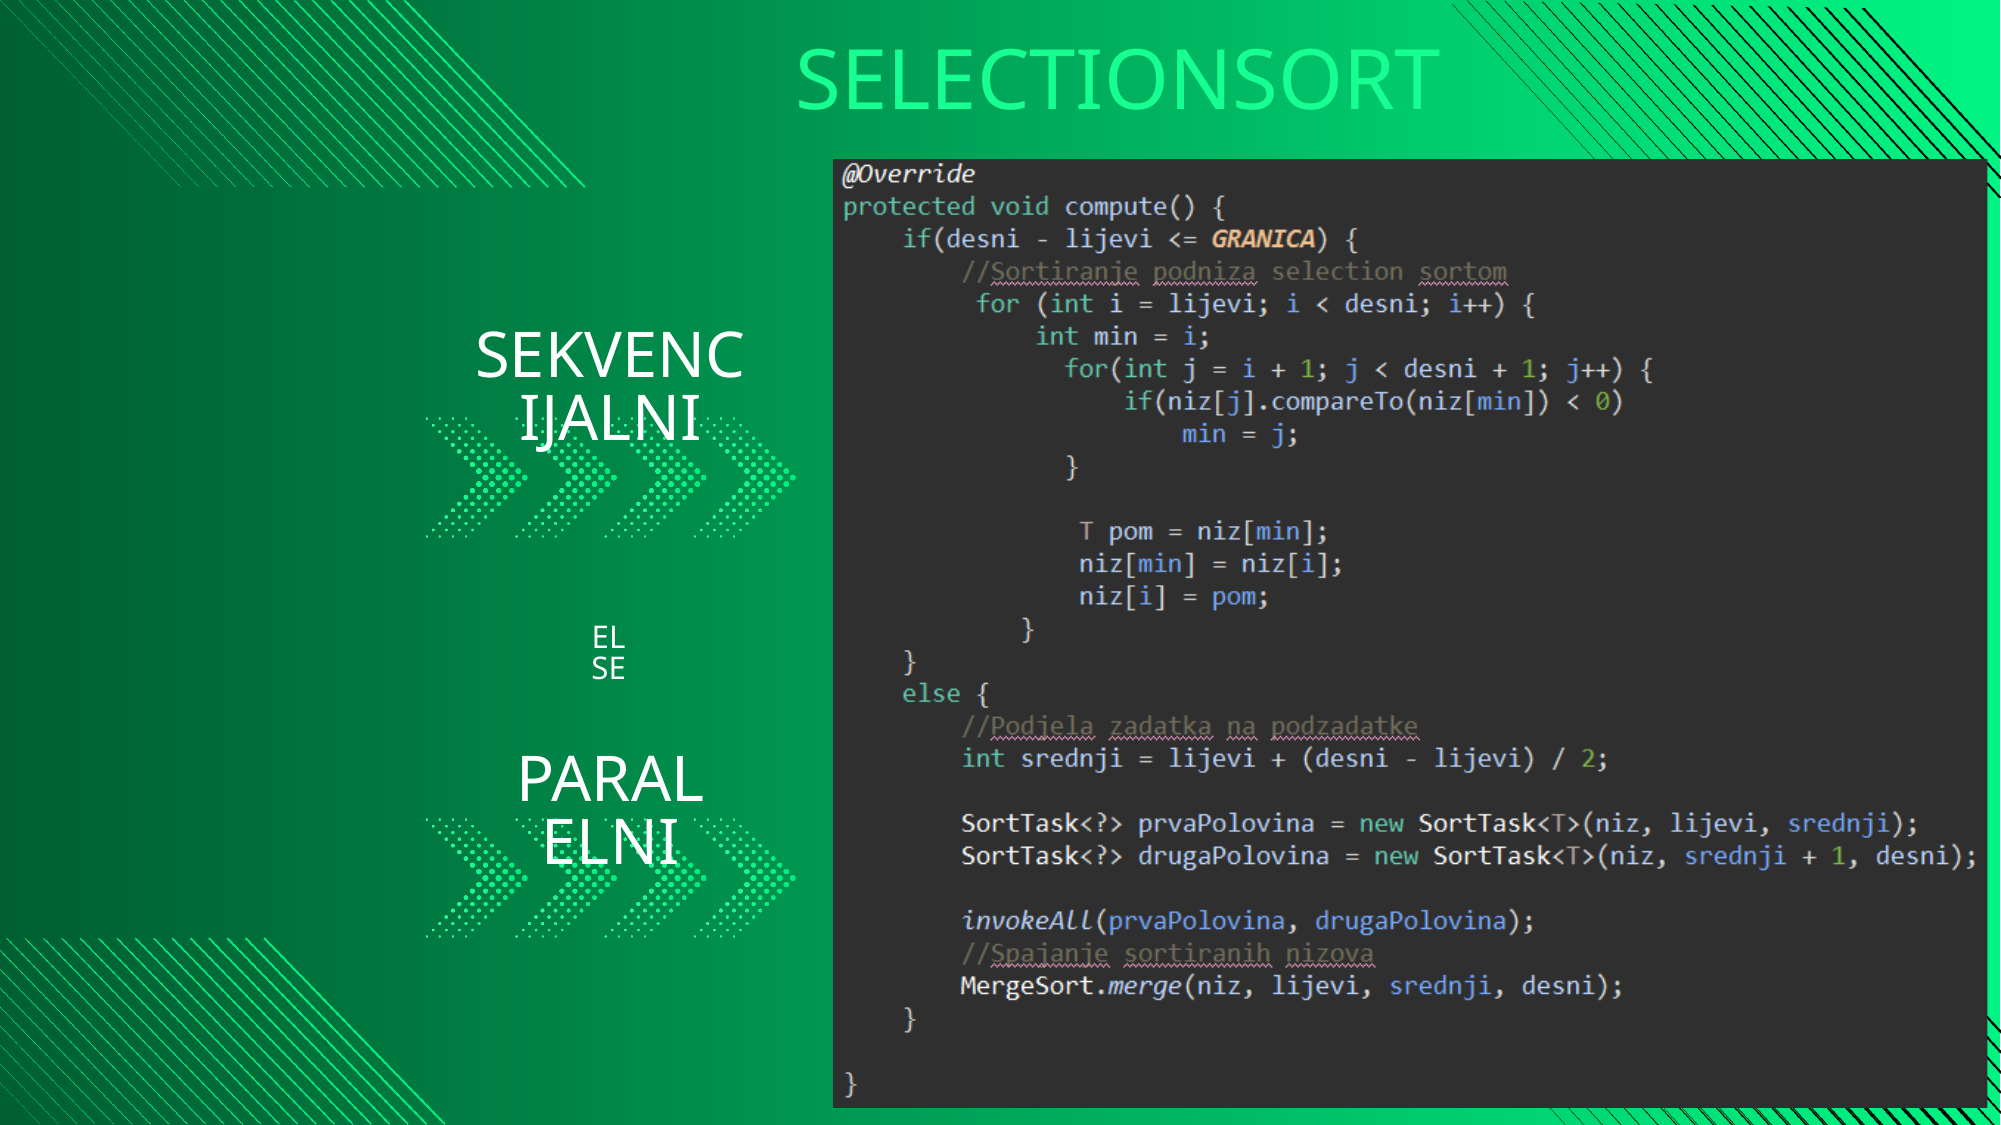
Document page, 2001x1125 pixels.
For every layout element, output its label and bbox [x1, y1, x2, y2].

text_box [425, 818, 796, 938]
picture [0, 0, 2000, 1125]
text_box [425, 417, 796, 538]
